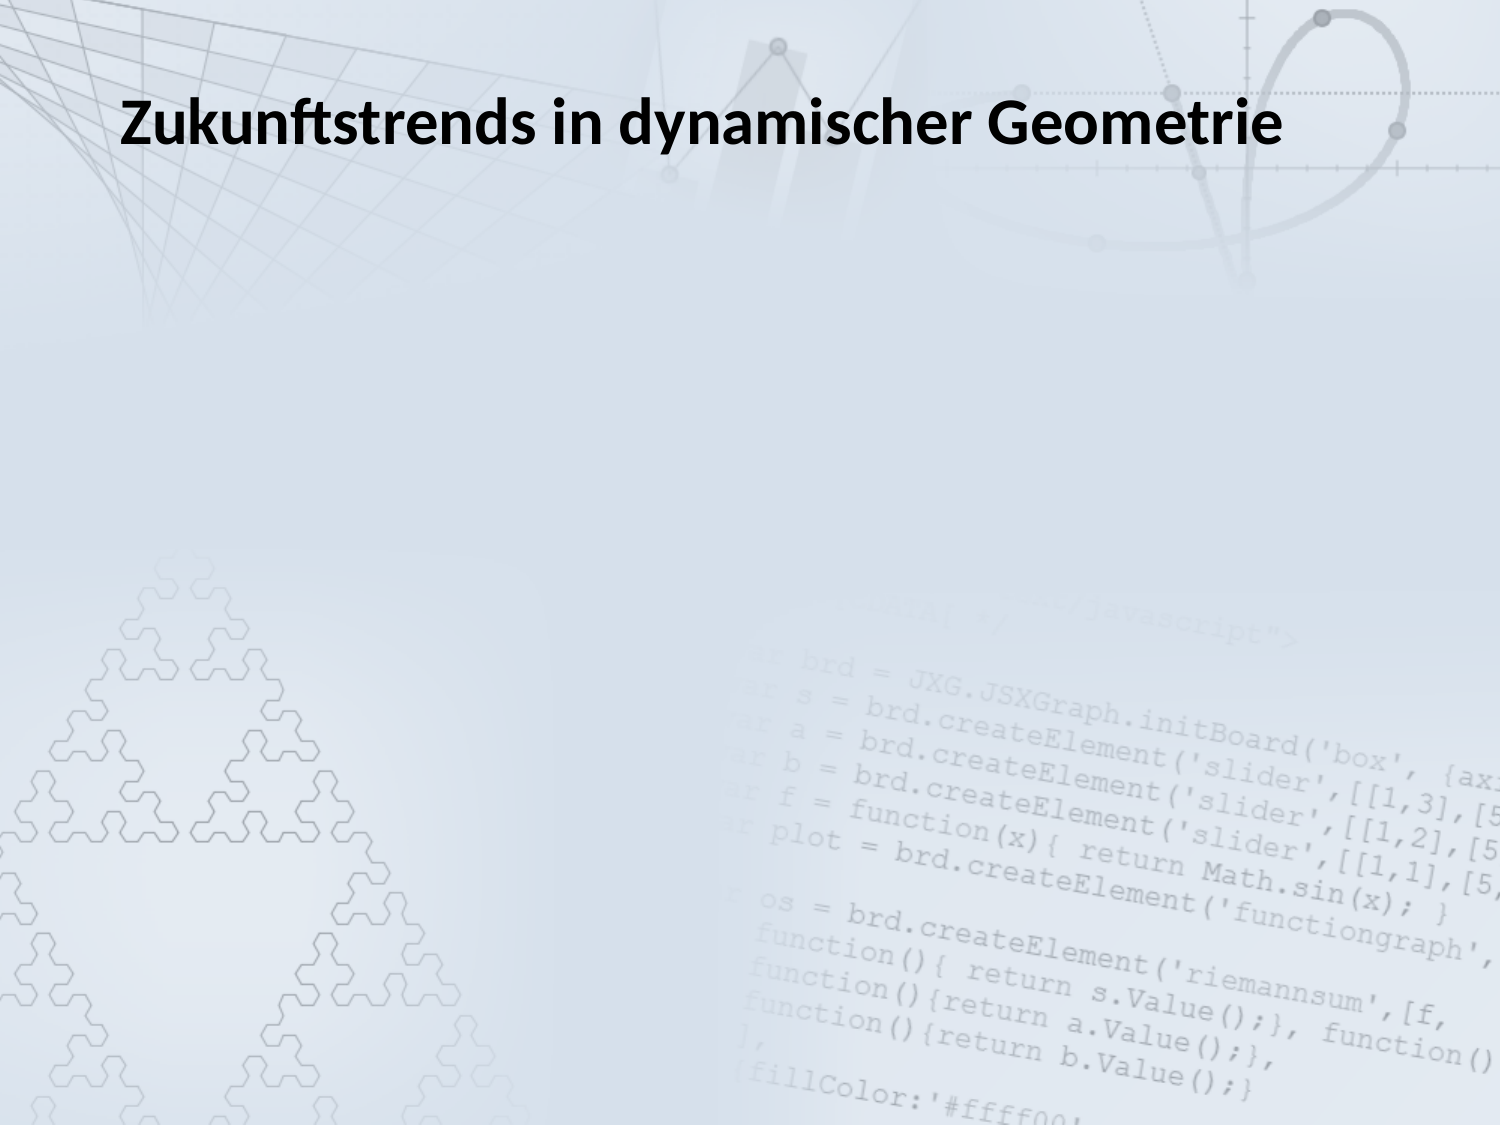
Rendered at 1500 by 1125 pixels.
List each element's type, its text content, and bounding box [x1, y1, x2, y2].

text_box Zukunftstrends in dynamischer Geometrie [105, 70, 1360, 165]
picture [0, 0, 1500, 1125]
